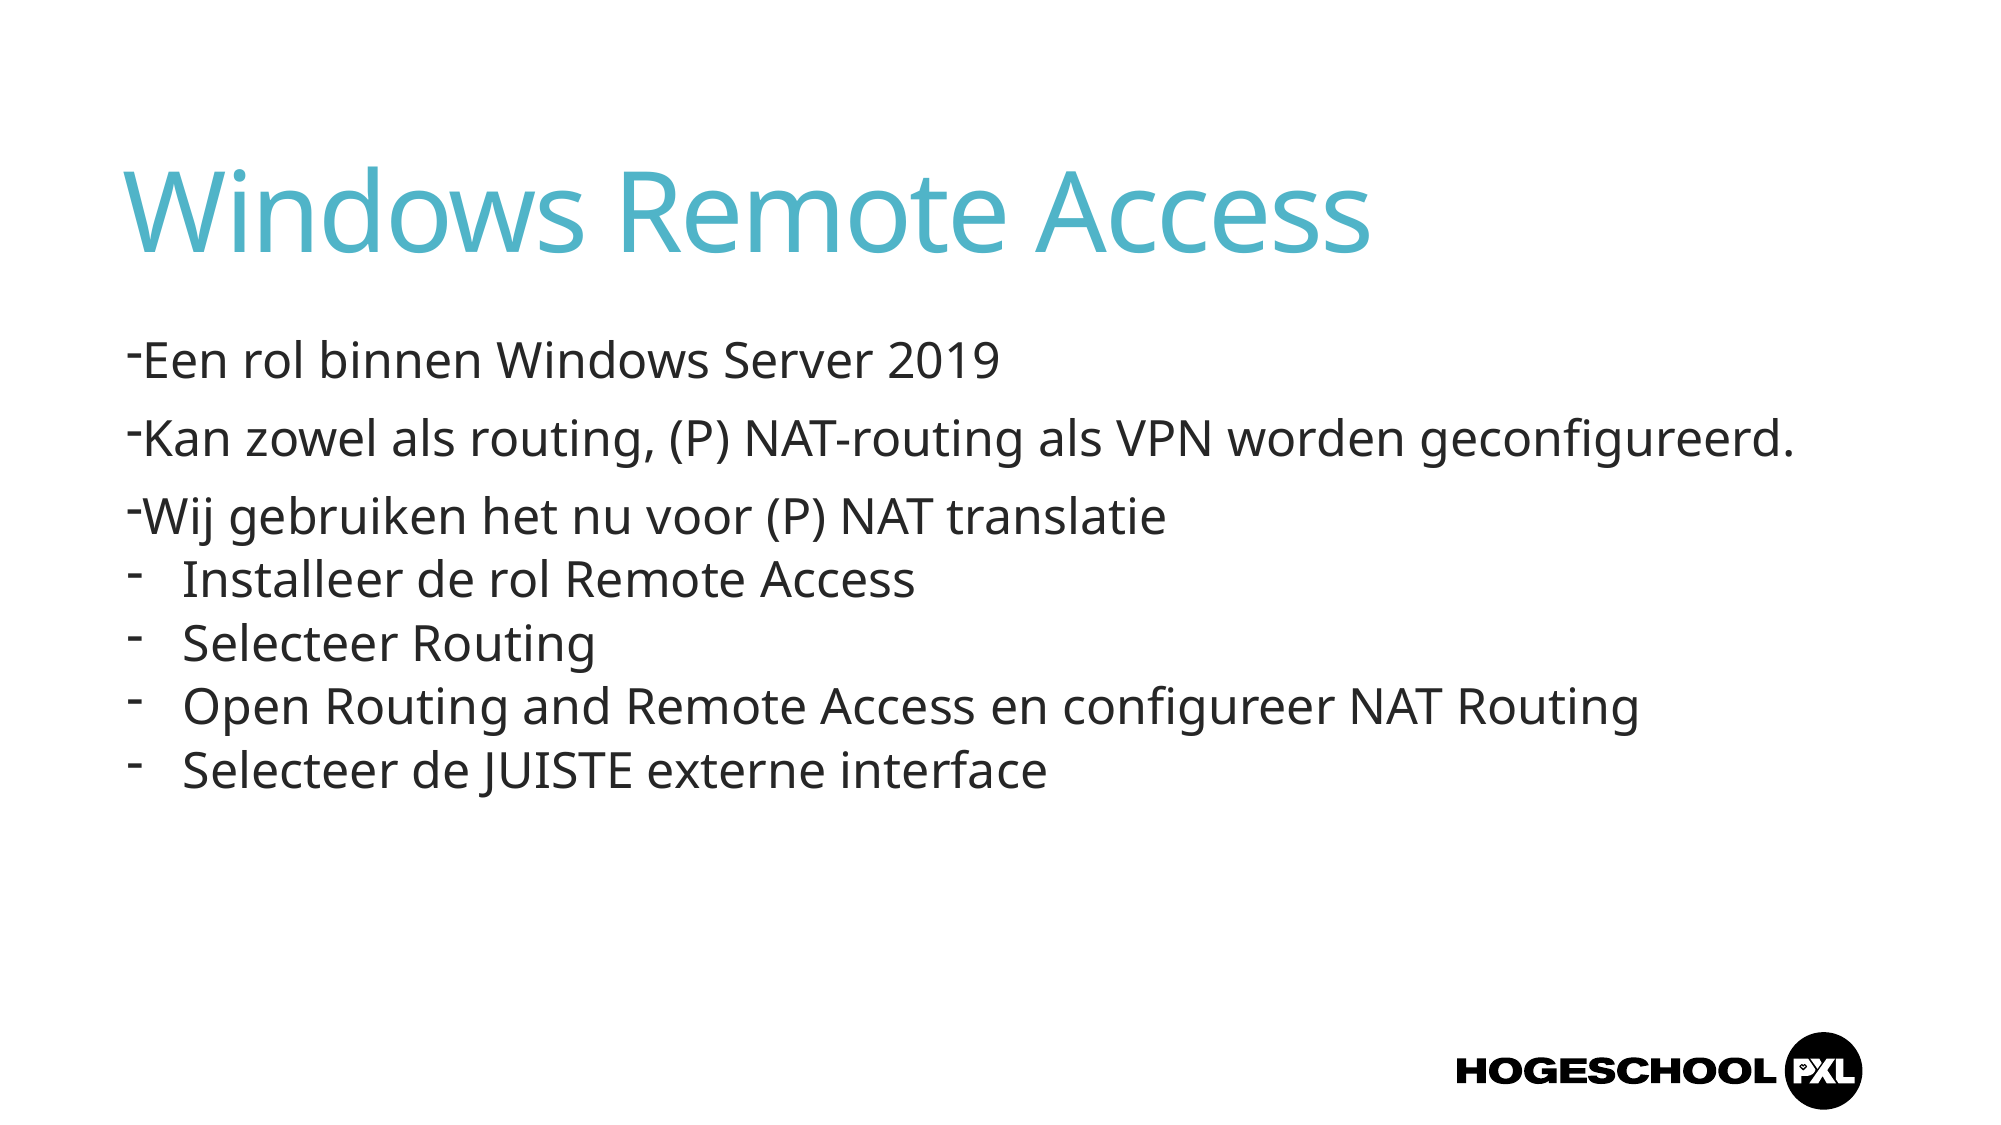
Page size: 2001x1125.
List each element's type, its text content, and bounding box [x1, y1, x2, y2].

list Een rol binnen Windows Server 2019 Kan zowel als routing, (P) NAT-routing als VPN worden geconfigureerd. Wij gebruiken het nu voor (P) NAT translatie Installeer de rol Remote Access Selecteer Routing Open Routing and Remote Access en configureer NAT Routing Selecteer de JUISTE externe interface [111, 329, 1876, 948]
title Windows Remote Access [107, 81, 1875, 354]
